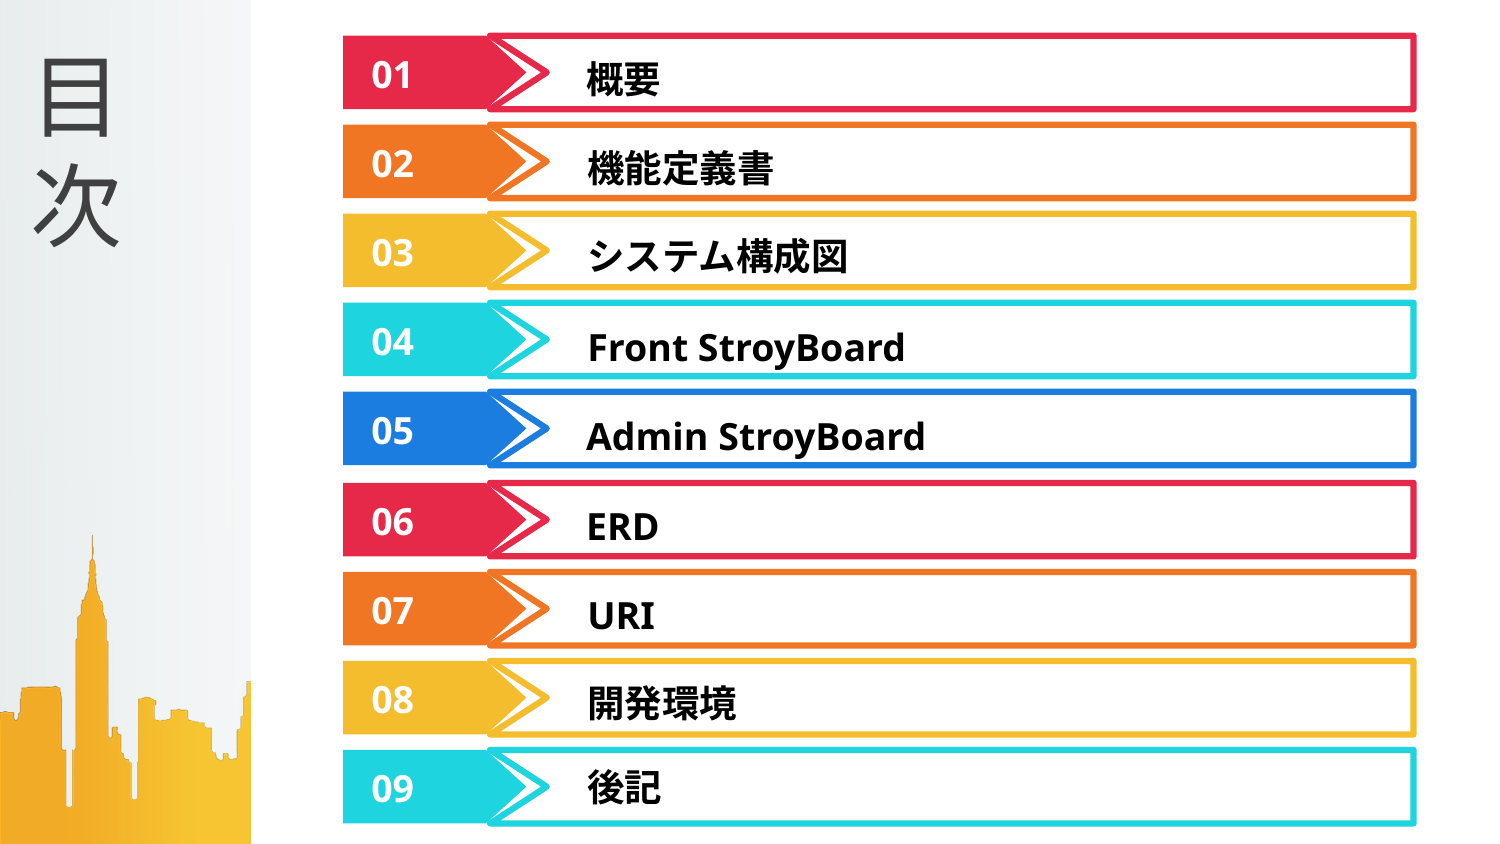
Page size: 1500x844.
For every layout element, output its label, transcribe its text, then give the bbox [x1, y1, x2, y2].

picture [0, 0, 1500, 844]
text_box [342, 35, 1414, 824]
title 目次 [15, 40, 193, 257]
